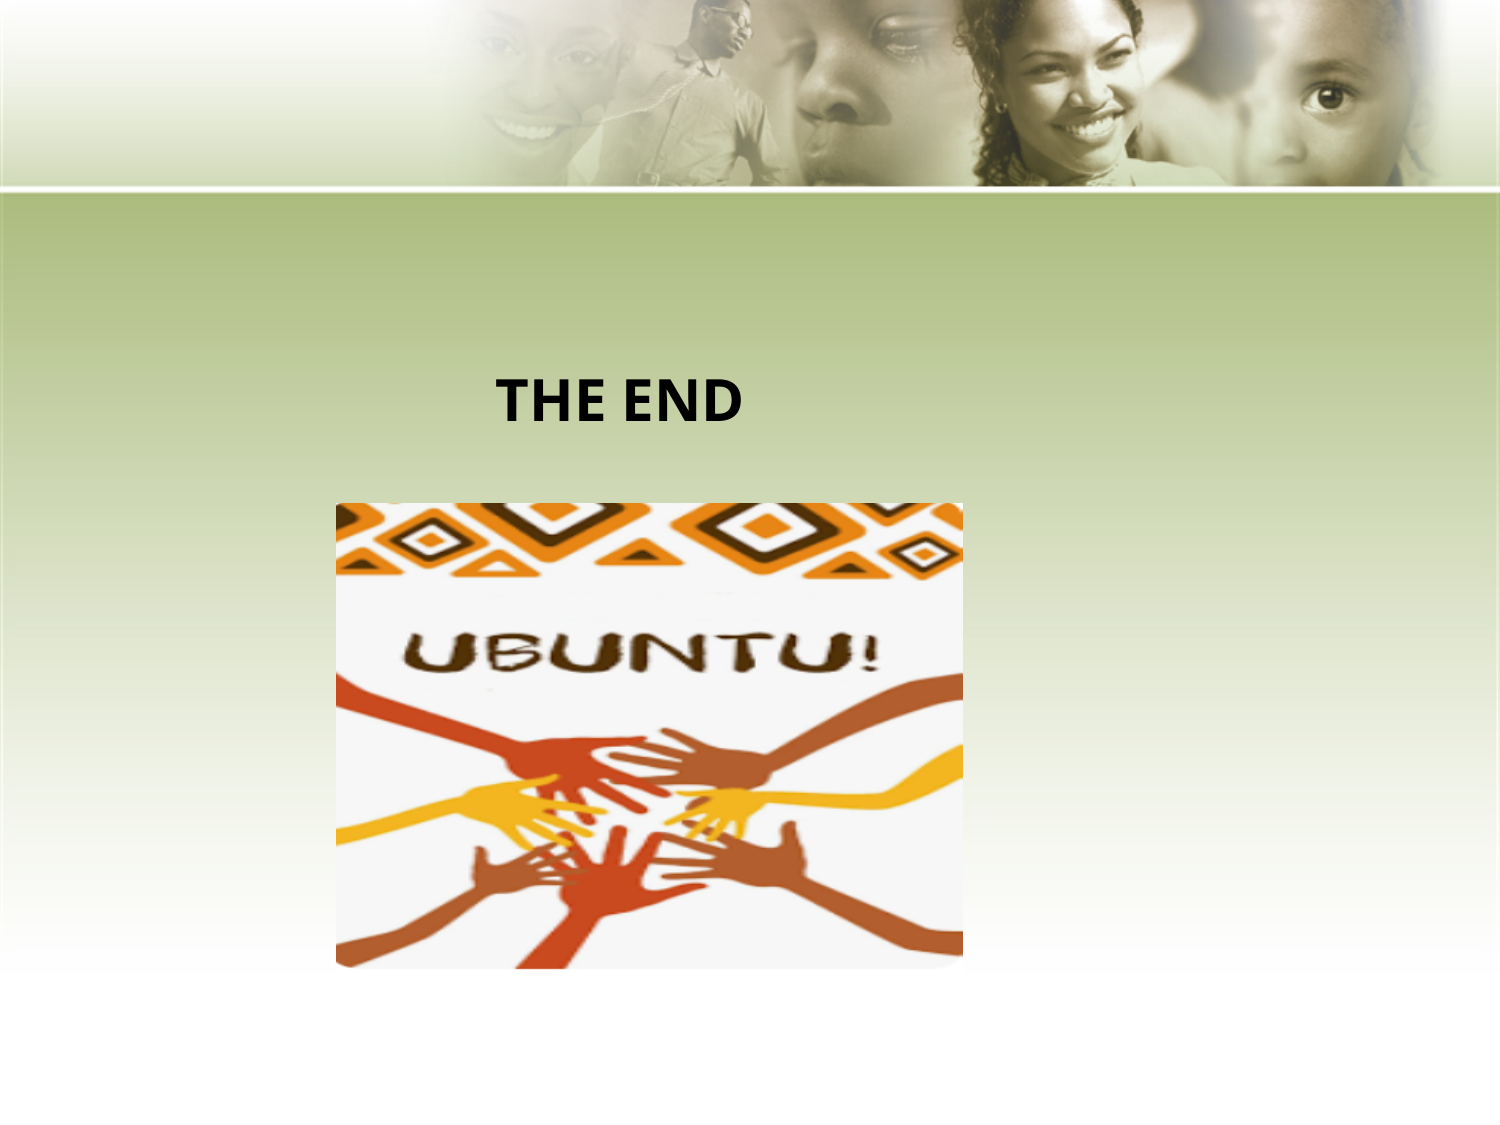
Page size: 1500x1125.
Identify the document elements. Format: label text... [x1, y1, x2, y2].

list THE END [0, 200, 1350, 575]
picture [0, 0, 1500, 1125]
